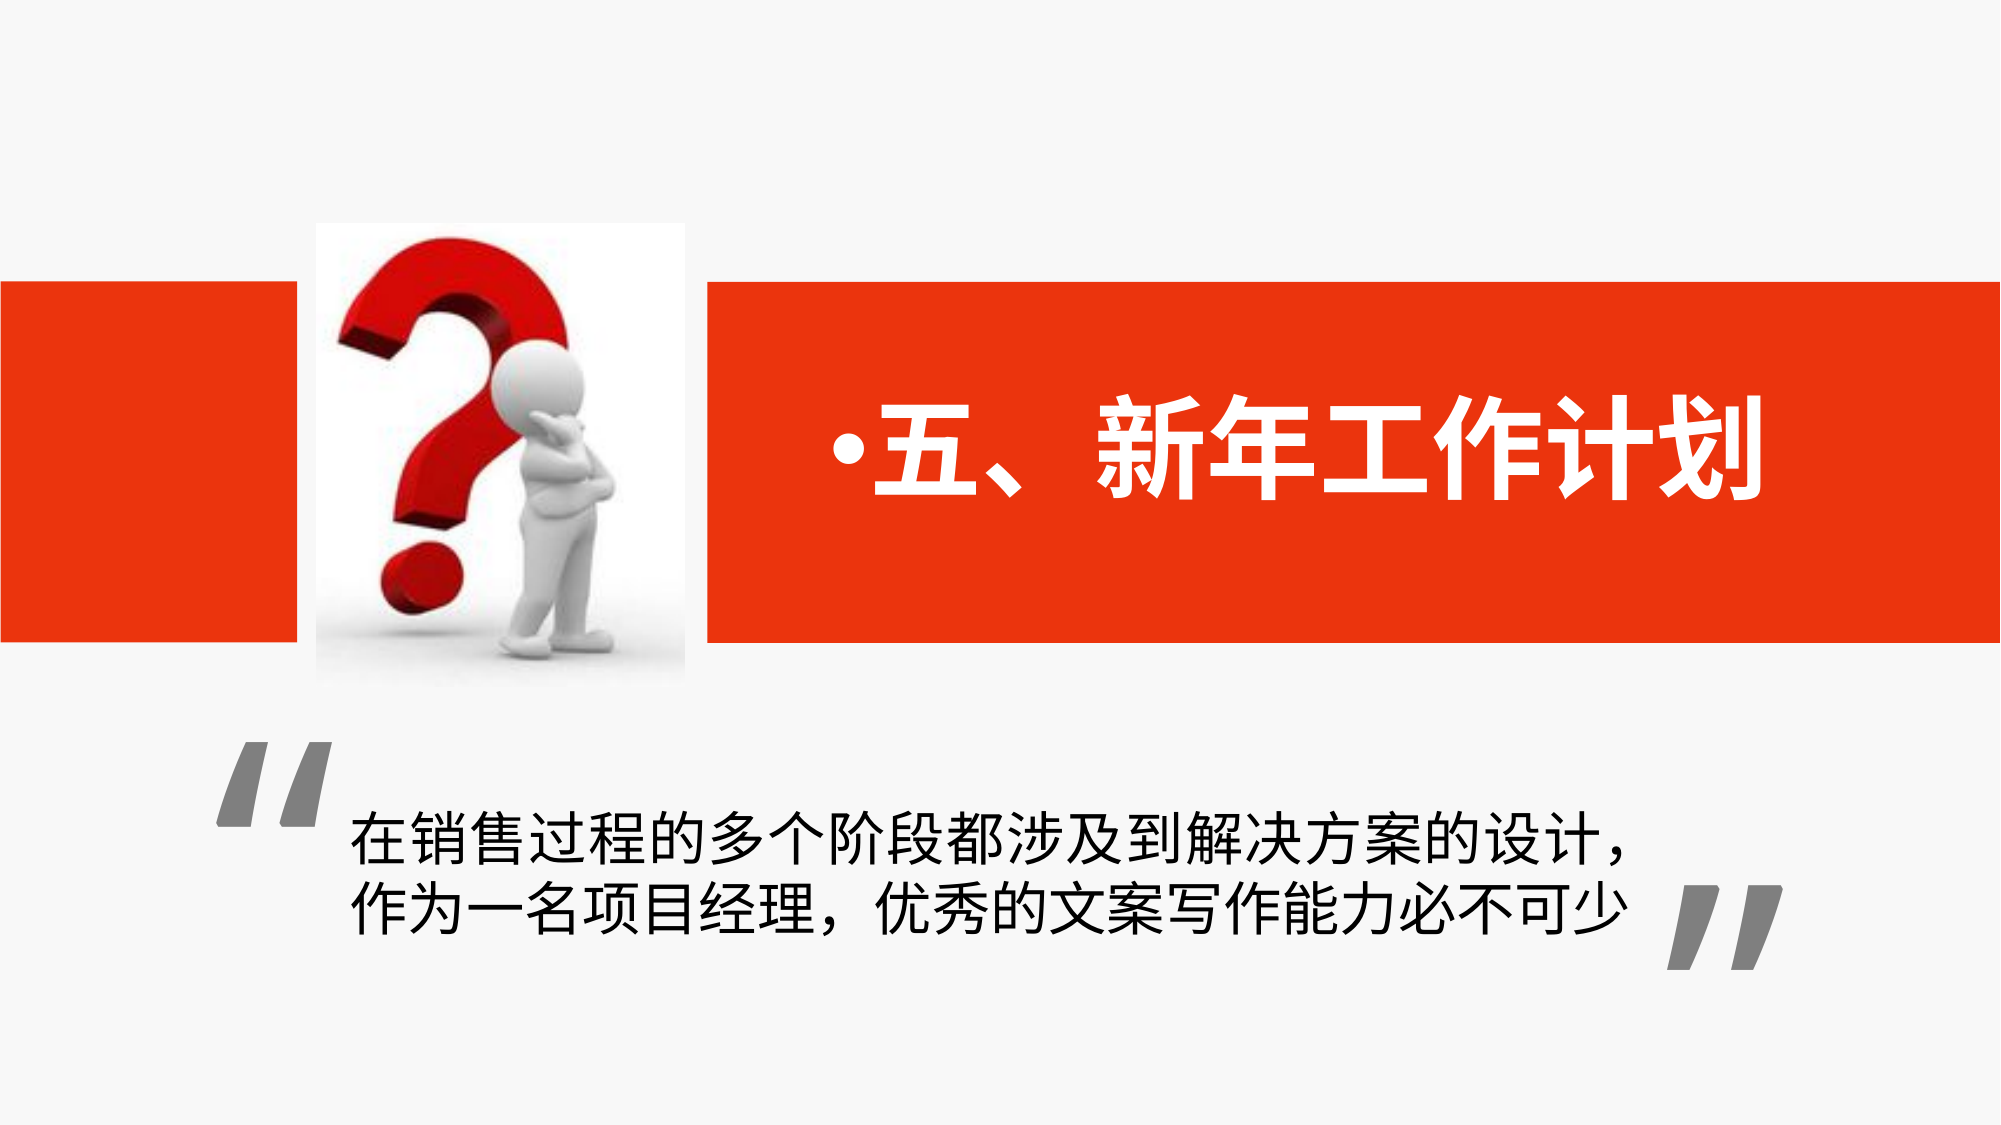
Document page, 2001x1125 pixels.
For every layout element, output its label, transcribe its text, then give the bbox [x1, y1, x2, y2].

text_box [706, 281, 2000, 644]
text_box 五、新年工作计划 [815, 386, 1785, 523]
picture [0, 0, 2001, 1125]
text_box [197, 635, 1803, 1077]
text_box [0, 280, 298, 643]
